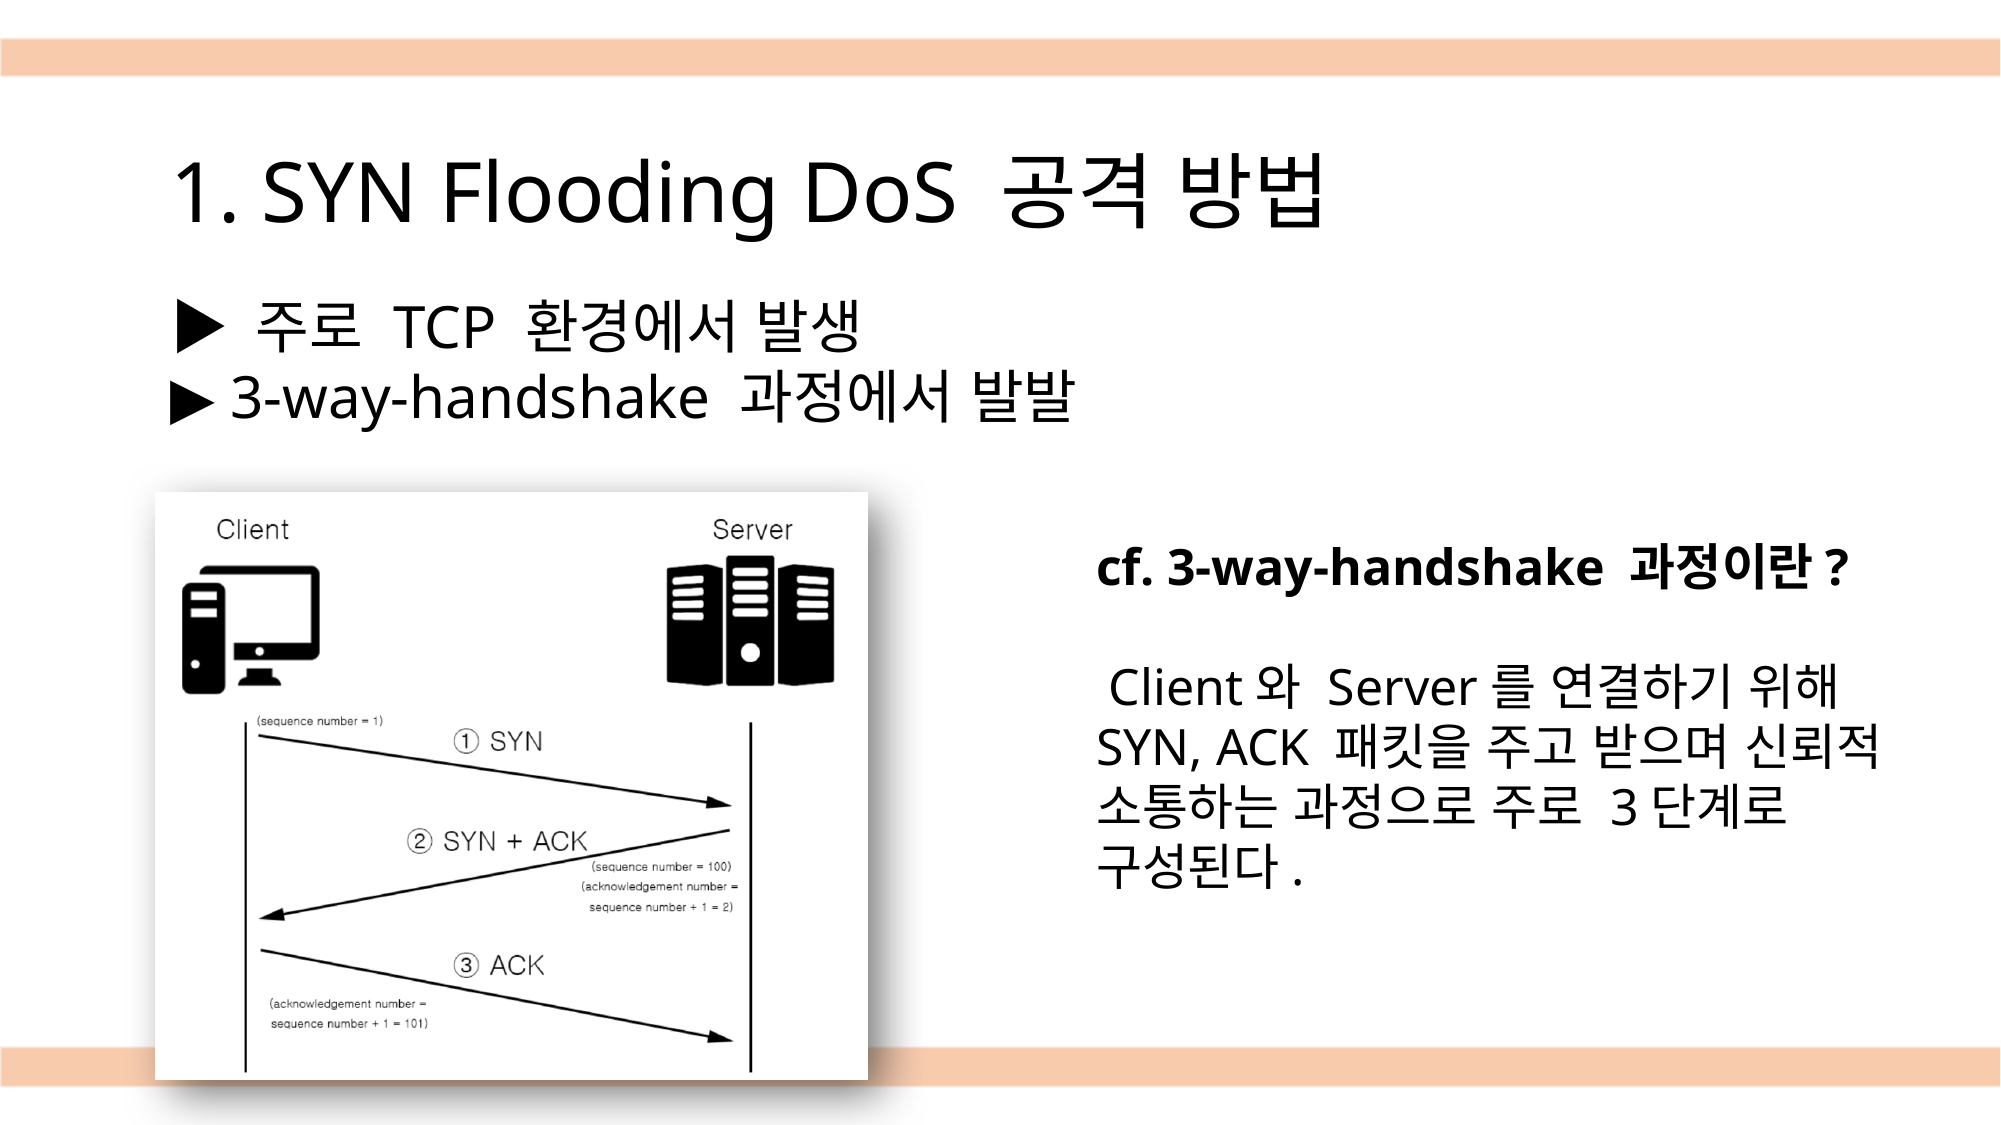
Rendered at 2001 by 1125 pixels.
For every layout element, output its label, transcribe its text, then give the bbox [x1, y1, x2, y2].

text_box cf. 3-way-handshake 과정이란? Client와 Server를 연결하기 위해 SYN, ACK 패킷을 주고 받으며 신뢰적 소통하는 과정으로 주로 3단계로 구성된다. [1081, 528, 1921, 903]
picture [0, 0, 2001, 1125]
text_box ▶ 주로 TCP 환경에서 발생 ▶ 3-way-handshake 과정에서 발발 [155, 247, 1816, 543]
text_box SYN Flooding DoS 공격 방법 [155, 131, 1402, 247]
